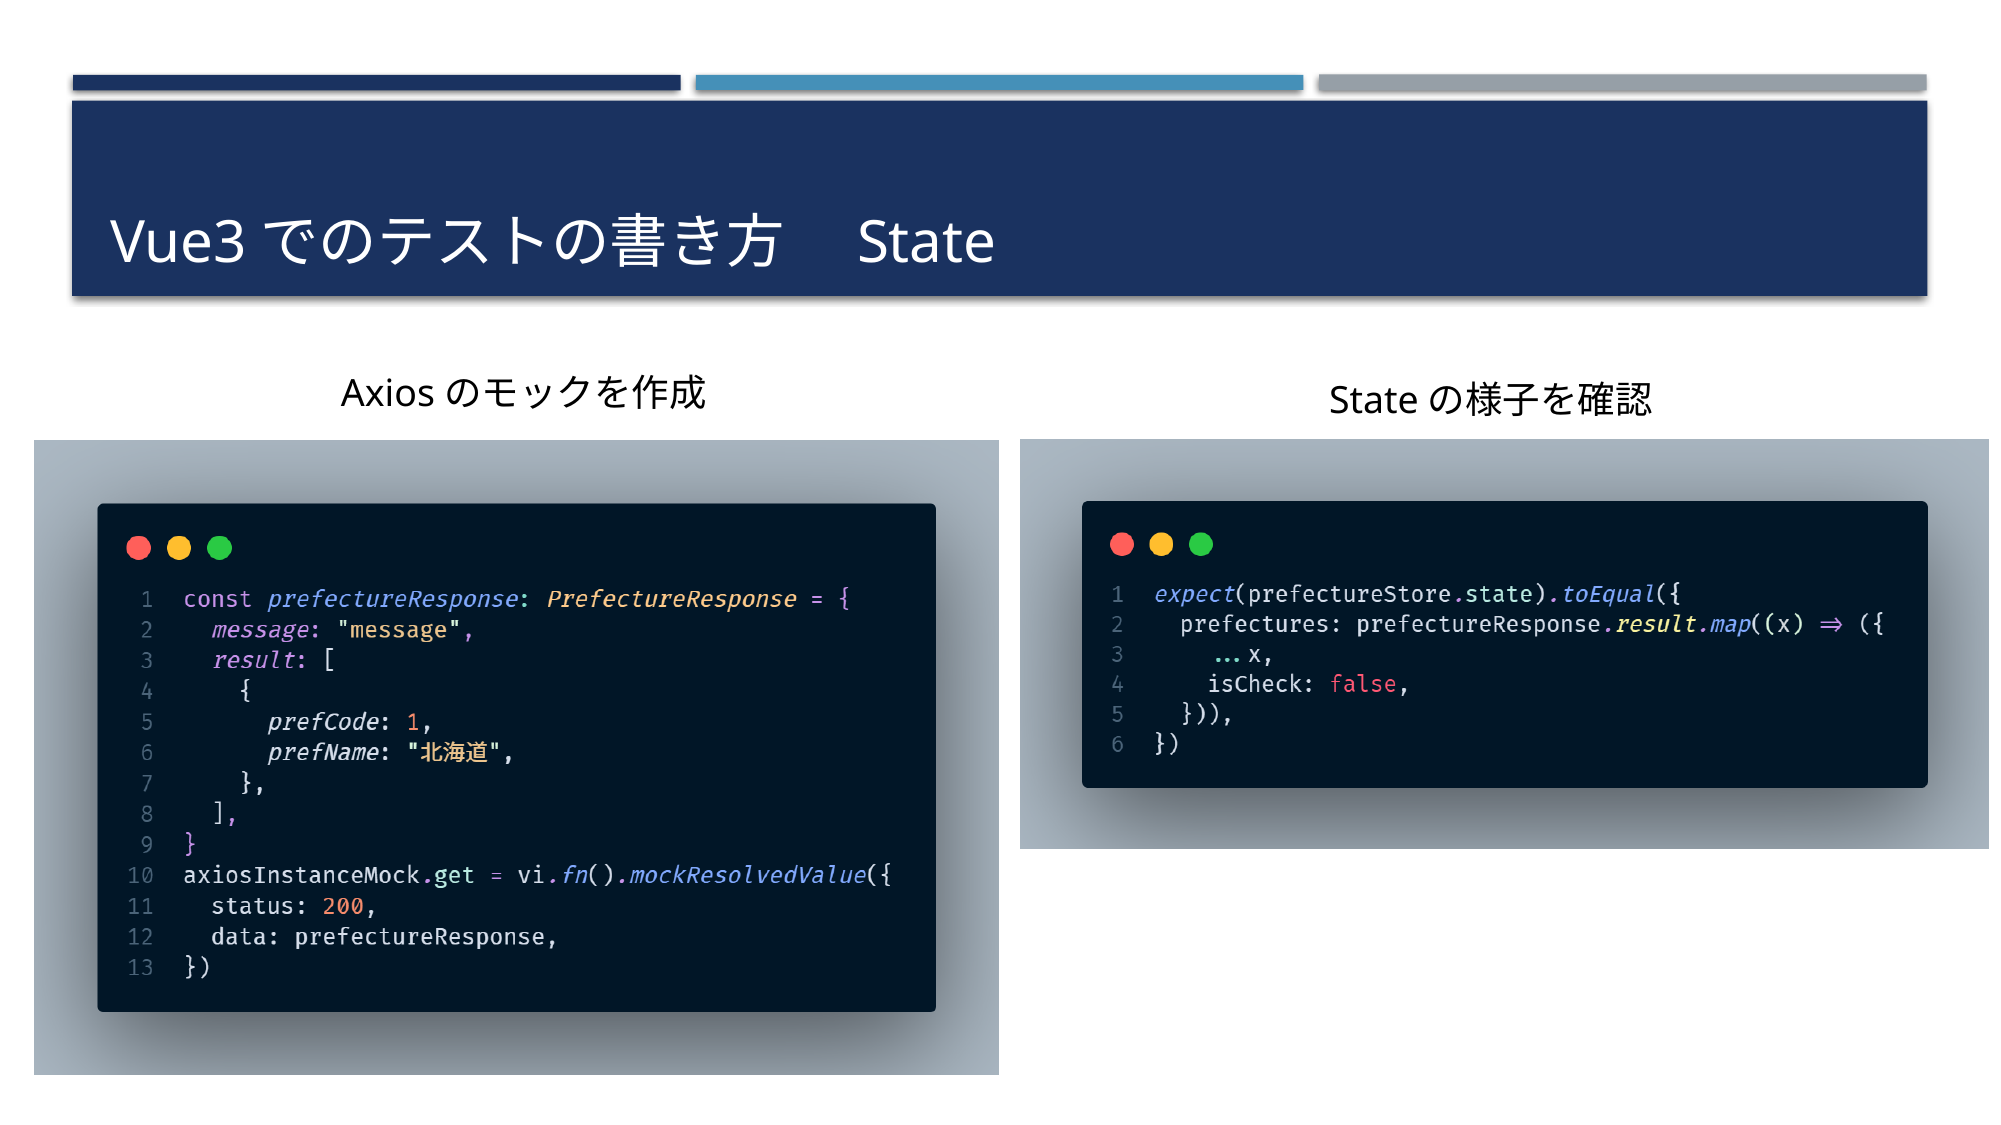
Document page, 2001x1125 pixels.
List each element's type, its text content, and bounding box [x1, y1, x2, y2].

title Vue3でのテストの書き方 State [95, 115, 1905, 282]
text_box Stateの様子を確認 [1314, 368, 1752, 429]
picture [1019, 439, 1989, 850]
picture [34, 439, 999, 1076]
text_box Axiosのモックを作成 [326, 361, 764, 422]
